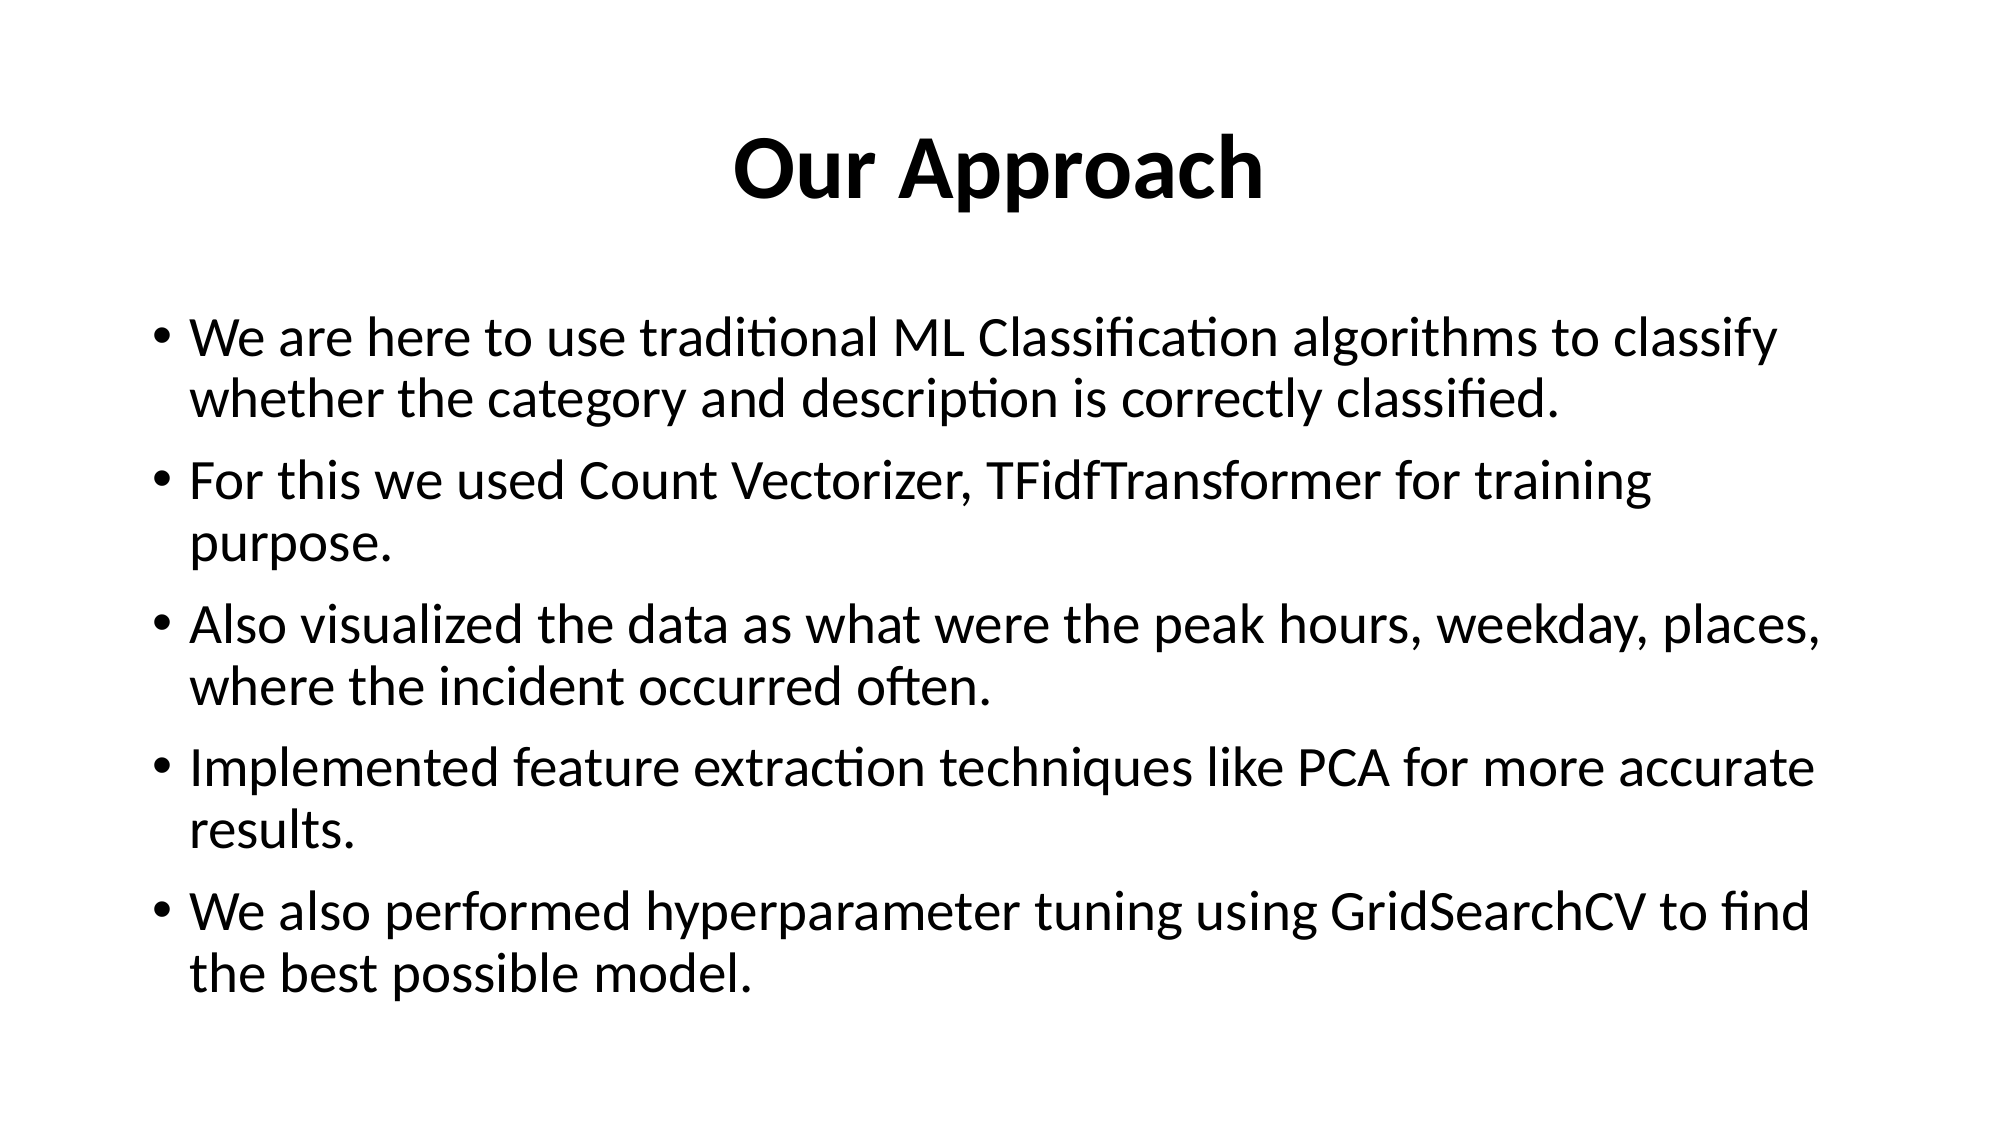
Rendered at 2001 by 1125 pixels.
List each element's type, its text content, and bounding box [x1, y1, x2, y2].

title Our Approach [137, 59, 1863, 278]
list We are here to use traditional ML Classification algorithms to classify whether the category and description is correctly classified. For this we used Count Vectorizer, TFidfTransformer for training purpose. Also visualized the data as what were the peak hours, weekday, places, where the incident occurred often. Implemented feature extraction techniques like PCA for more accurate results. We also performed hyperparameter tuning using GridSearchCV to find the best possible model. [137, 299, 1863, 1014]
